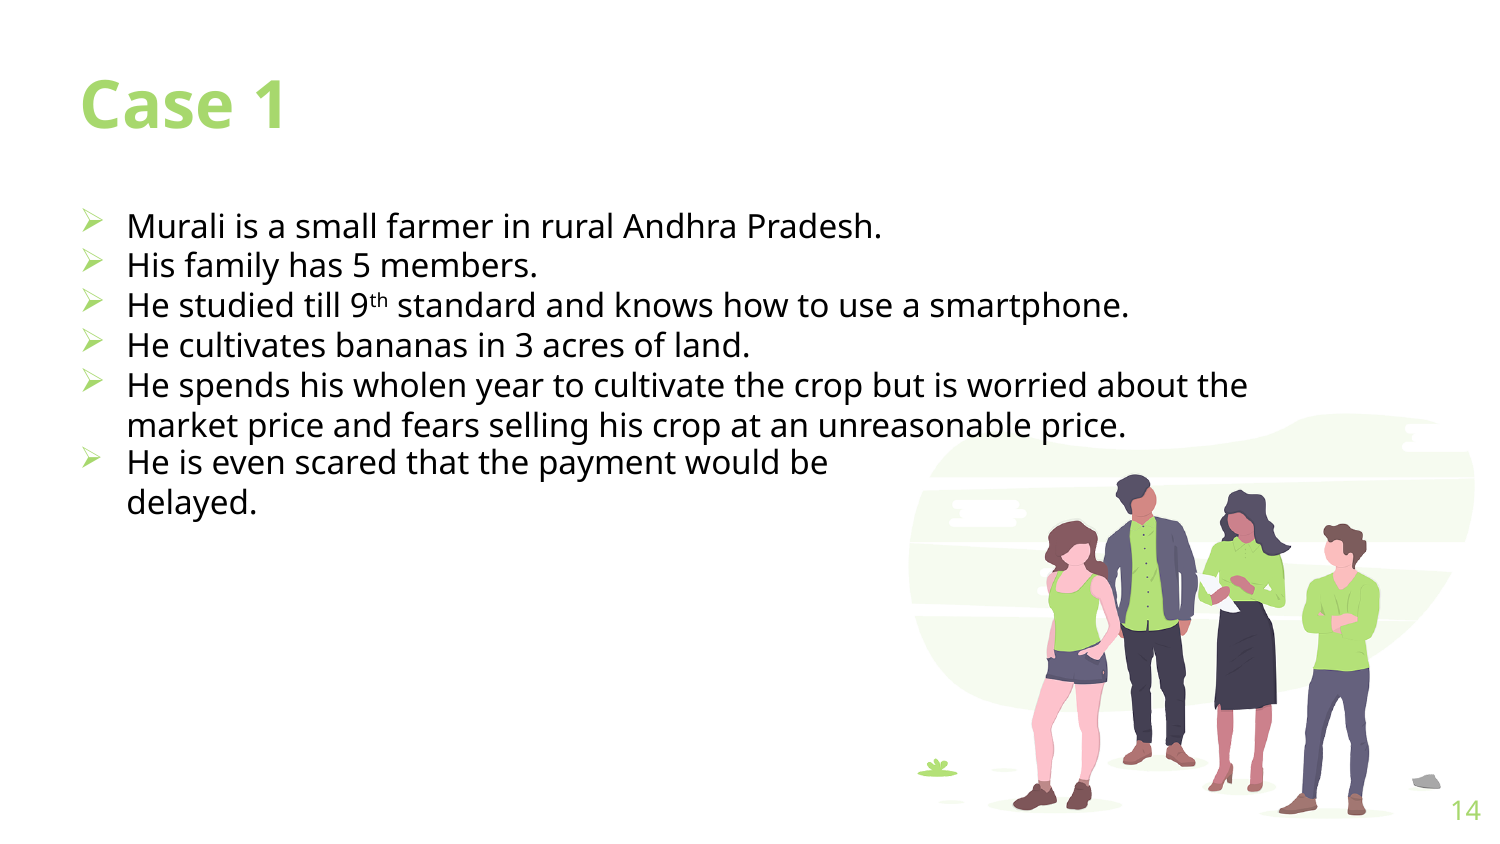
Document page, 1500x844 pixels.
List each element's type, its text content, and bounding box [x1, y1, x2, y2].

picture [908, 413, 1475, 819]
text_box Murali is a small farmer in rural Andhra Pradesh. His family has 5 members. He studied till 9th standard and knows how to use a smartphone. He cultivates bananas in 3 acres of land. He spends his wholen year to cultivate the crop but is worried about the market price and fears selling his crop at an unreasonable price. [64, 197, 1324, 652]
slide_number 14 [1391, 779, 1482, 844]
text_box Case 1 [64, 54, 963, 150]
text_box He is even scared that the payment would be delayed. [64, 433, 904, 529]
